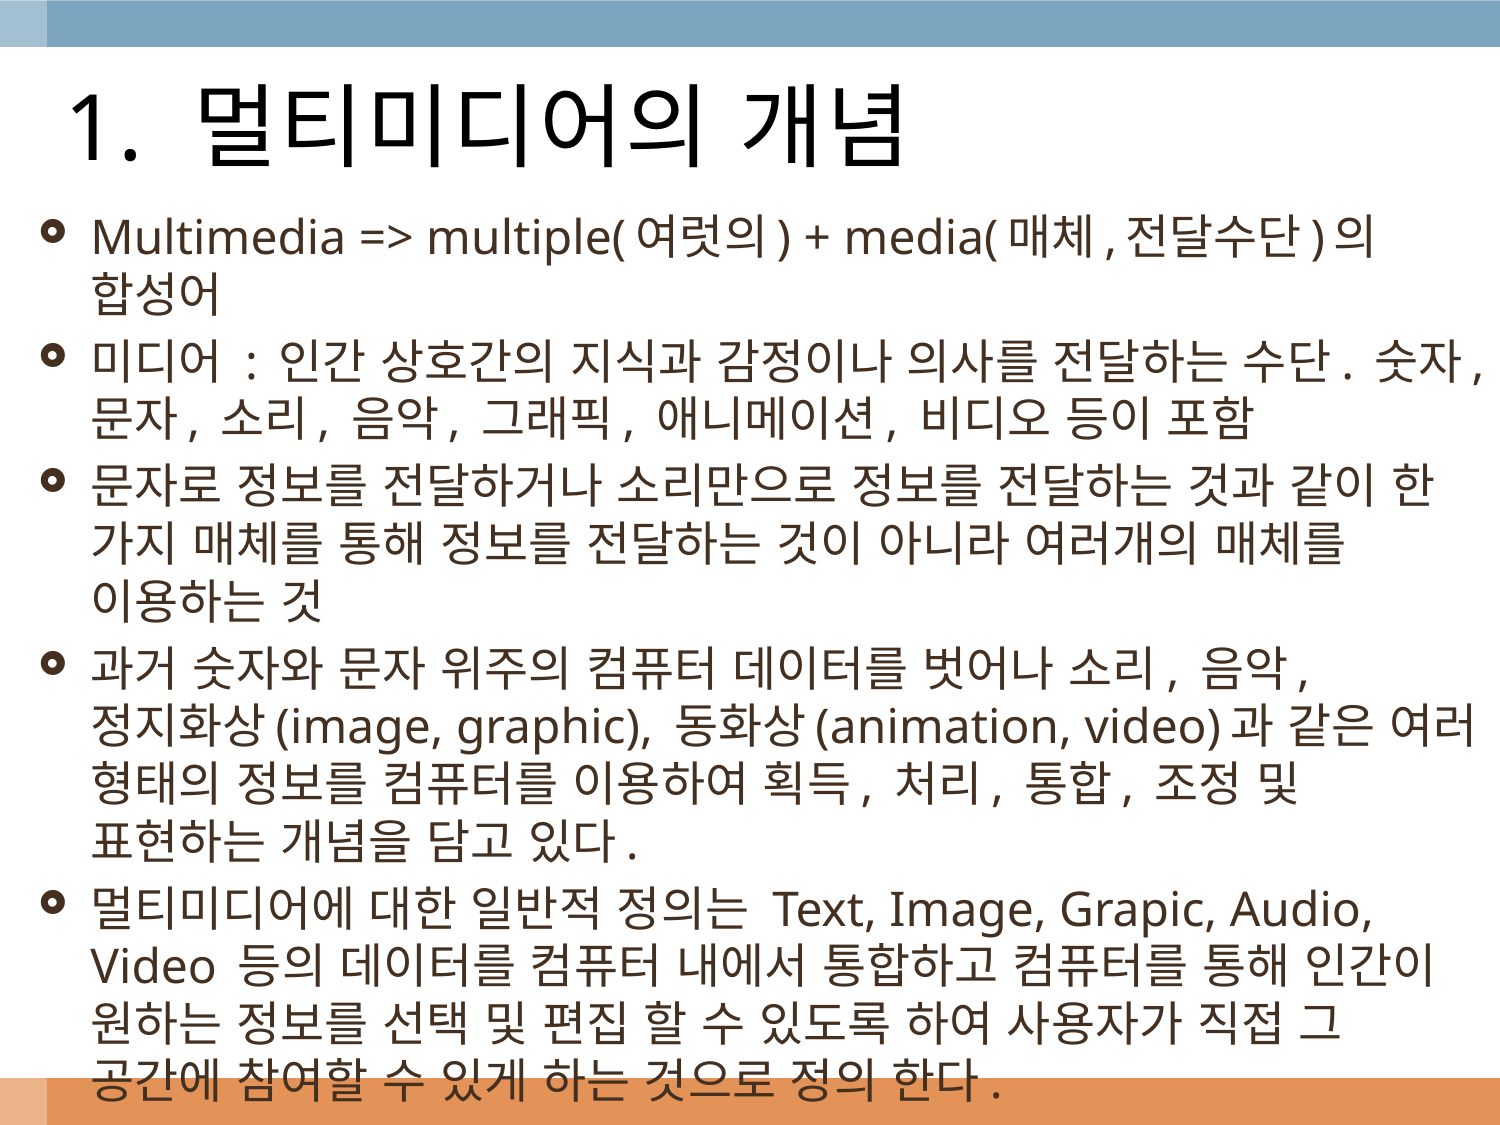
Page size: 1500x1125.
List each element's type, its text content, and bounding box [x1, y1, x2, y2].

title 1. 멀티미디어의 개념 [49, 46, 1454, 202]
list Multimedia => multiple(여럿의) + media(매체,전달수단)의 합성어 미디어 : 인간 상호간의 지식과 감정이나 의사를 전달하는 수단. 숫자, 문자, 소리, 음악, 그래픽, 애니메이션, 비디오 등이 포함 문자로 정보를 전달하거나 소리만으로 정보를 전달하는 것과 같이 한 가지 매체를 통해 정보를 전달하는 것이 아니라 여러개의 매체를 이용하는 것 과거 숫자와 문자 위주의 컴퓨터 데이터를 벗어나 소리, 음악, 정지화상(image, graphic), 동화상(animation, video)과 같은 여러 형태의 정보를 컴퓨터를 이용하여 획득, 처리, 통합, 조정 및 표현하는 개념을 담고 있다. 멀티미디어에 대한 일반적 정의는 Text, Image, Grapic, Audio, Video 등의 데이터를 컴퓨터 내에서 통합하고 컴퓨터를 통해 인간이 원하는 정보를 선택 및 편집 할 수 있도록 하여 사용자가 직접 그 공간에 참여할 수 있게 하는 것으로 정의 한다. [23, 199, 1500, 1125]
